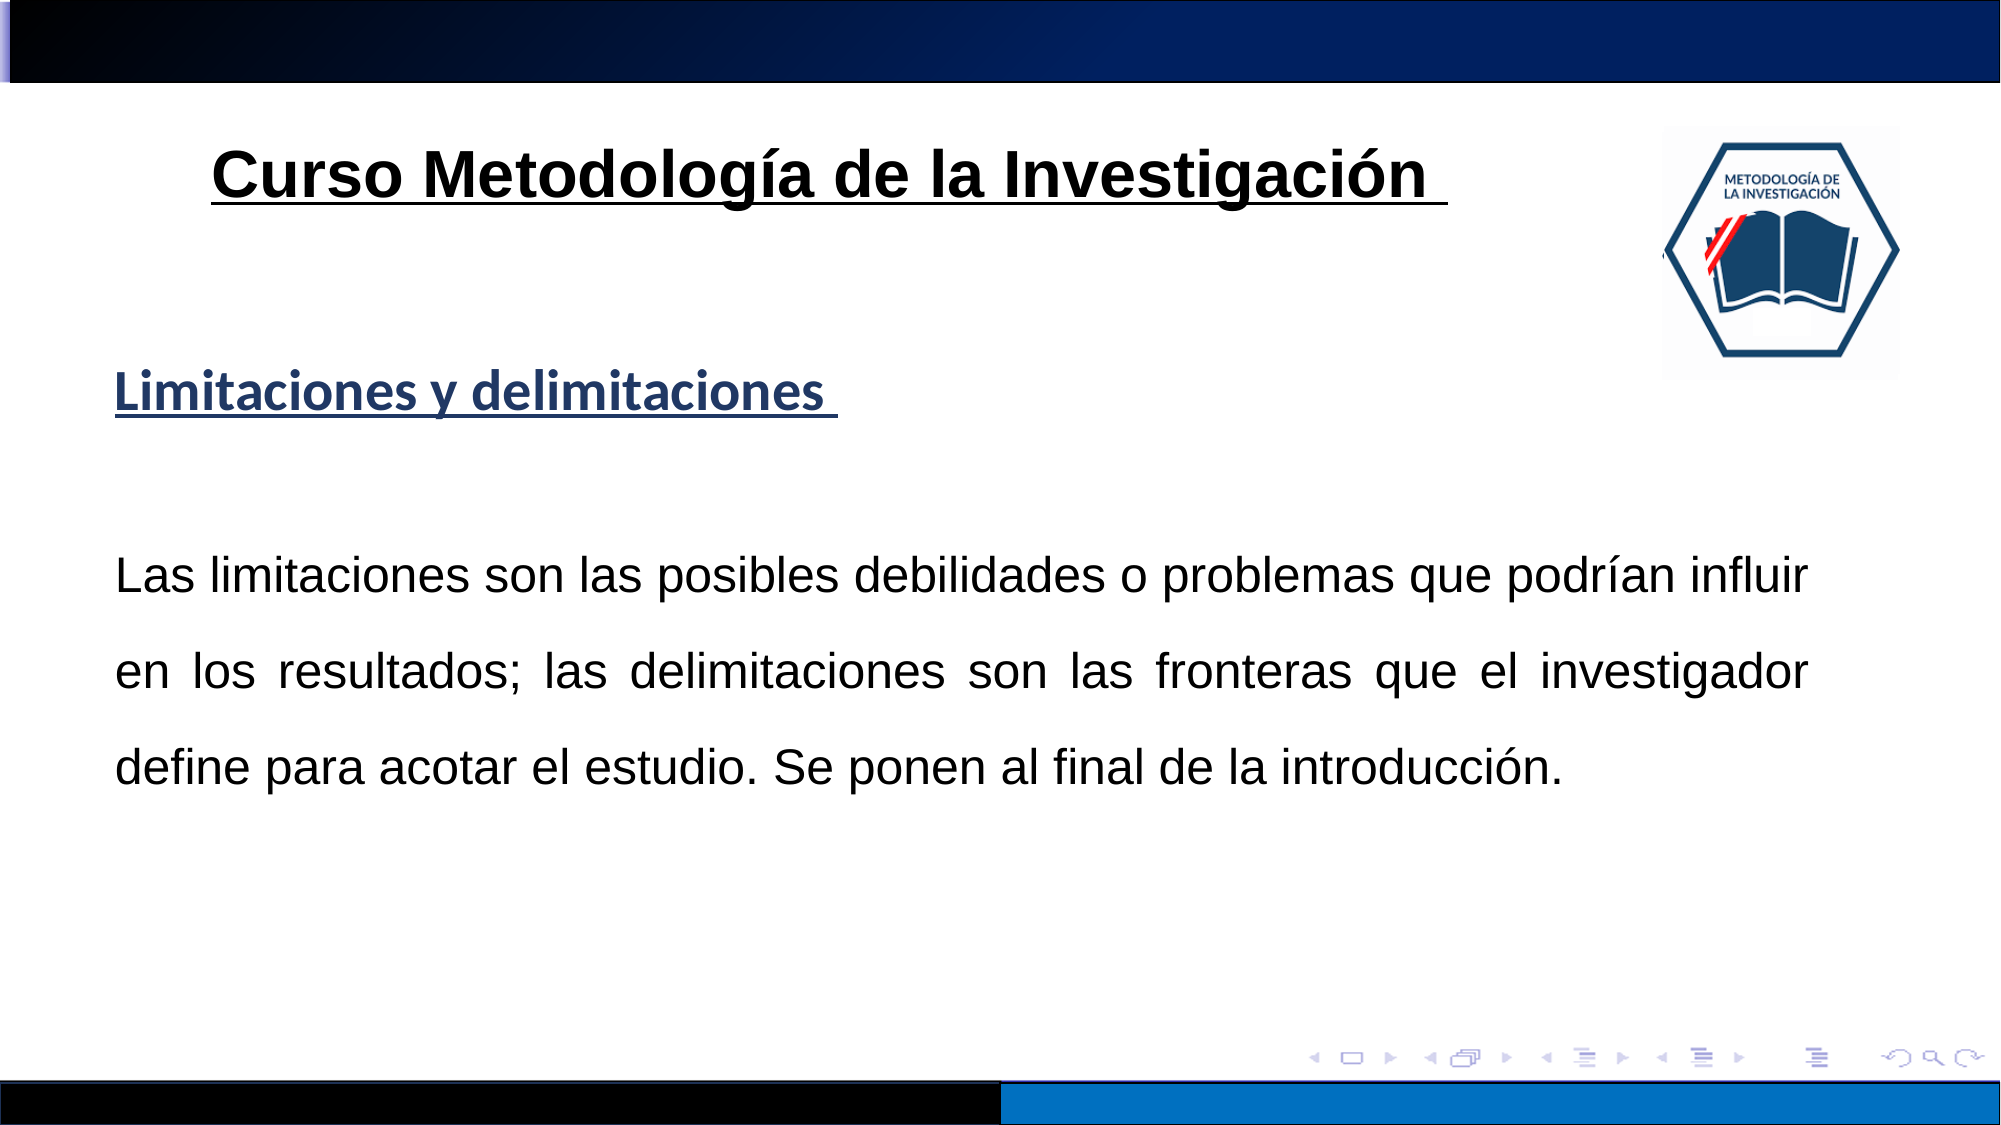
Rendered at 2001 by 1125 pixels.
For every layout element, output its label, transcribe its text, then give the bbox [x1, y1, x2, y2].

picture [0, 0, 2000, 1082]
list Limitaciones y delimitaciones Las limitaciones son las posibles debilidades o problemas que podrían influir en los resultados; las delimitaciones son las fronteras que el investigador define para acotar el estudio. Se ponen al final de la introducción. [100, 352, 1825, 1071]
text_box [1664, 126, 1900, 374]
